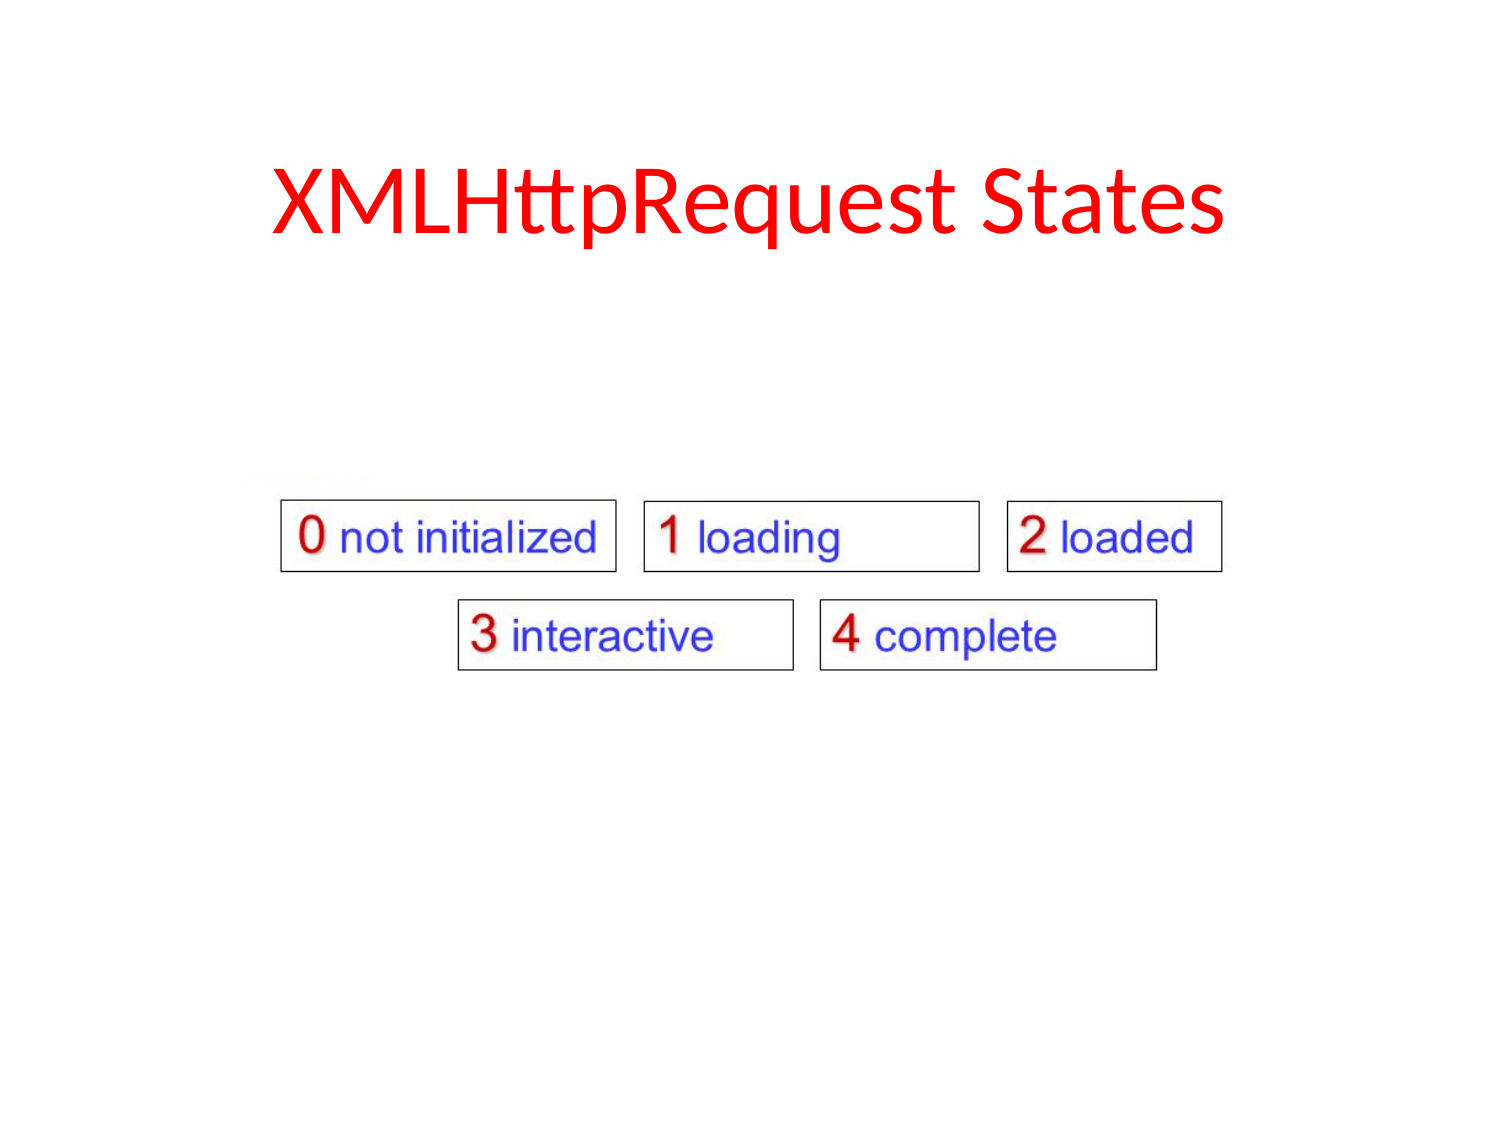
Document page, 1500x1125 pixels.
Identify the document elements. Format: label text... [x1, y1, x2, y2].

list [149, 474, 1331, 701]
title XMLHttpRequest States [75, 99, 1425, 288]
